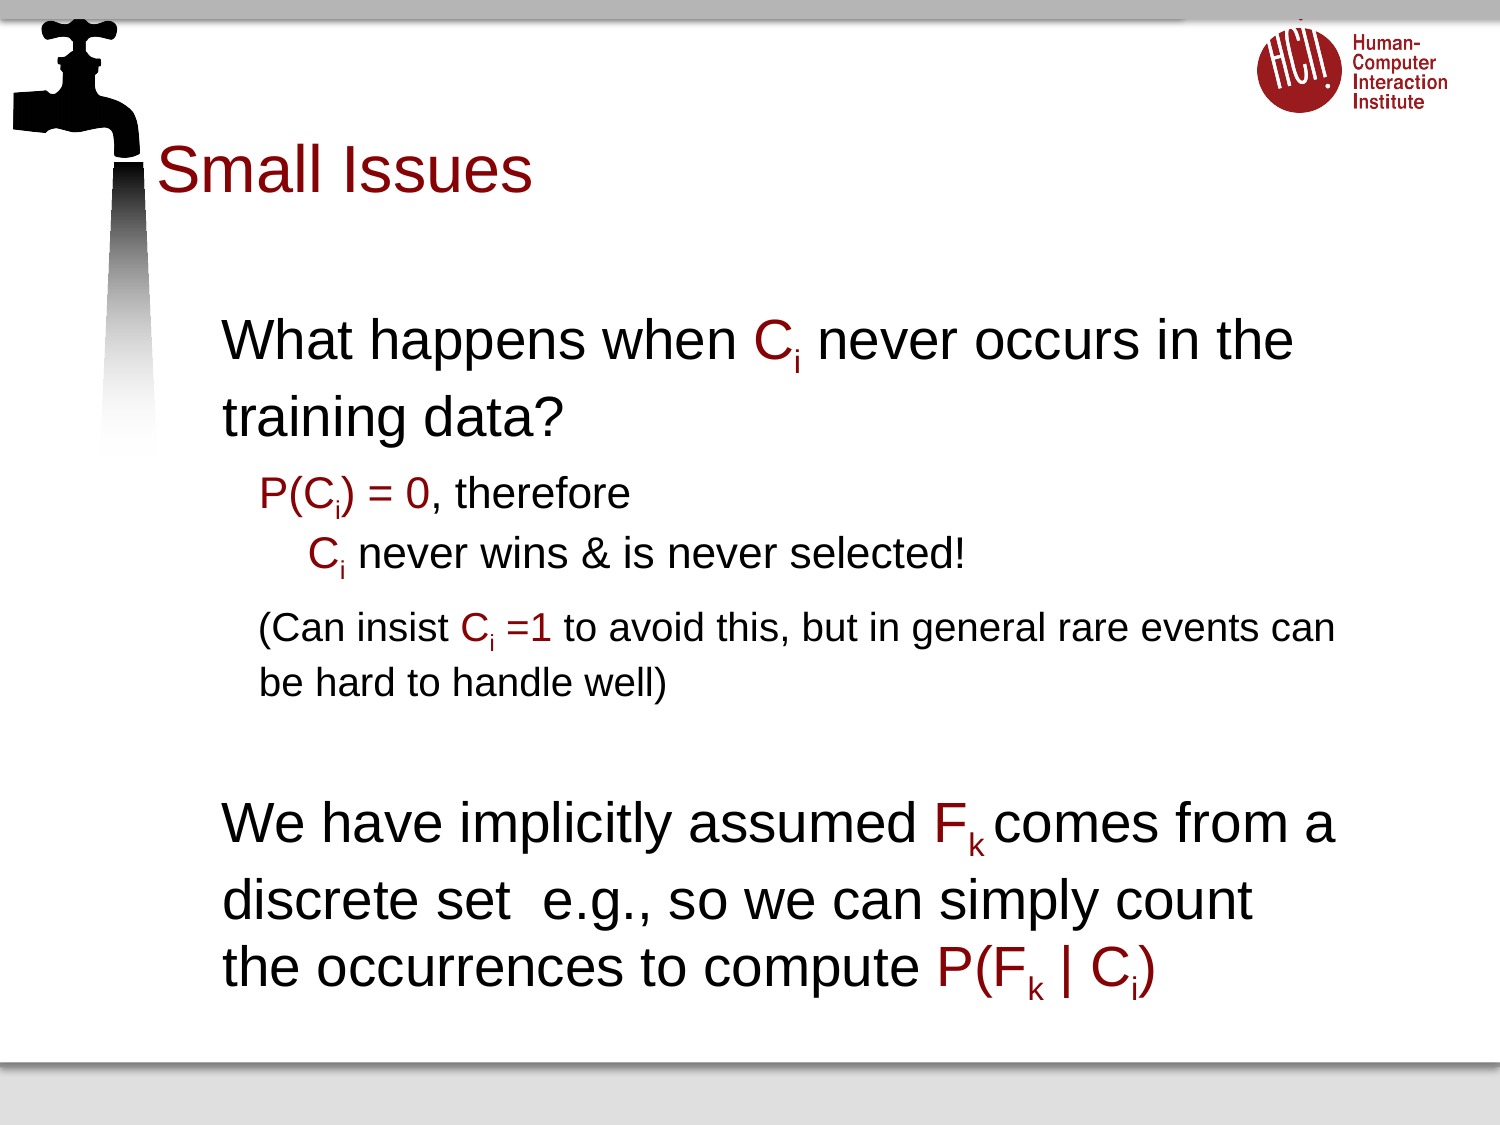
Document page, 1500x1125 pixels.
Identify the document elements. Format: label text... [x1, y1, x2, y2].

list What happens when Ci never occurs in the training data? P(Ci) = 0, therefore Ci never wins & is never selected! (Can insist Ci =1 to avoid this, but in general rare events can be hard to handle well) We have implicitly assumed Fk comes from a discrete set e.g., so we can simply count the occurrences to compute P(Fk | Ci) [185, 303, 1342, 1022]
title Small Issues [156, 50, 1187, 214]
picture [13, 20, 140, 158]
picture [1257, 20, 1447, 113]
